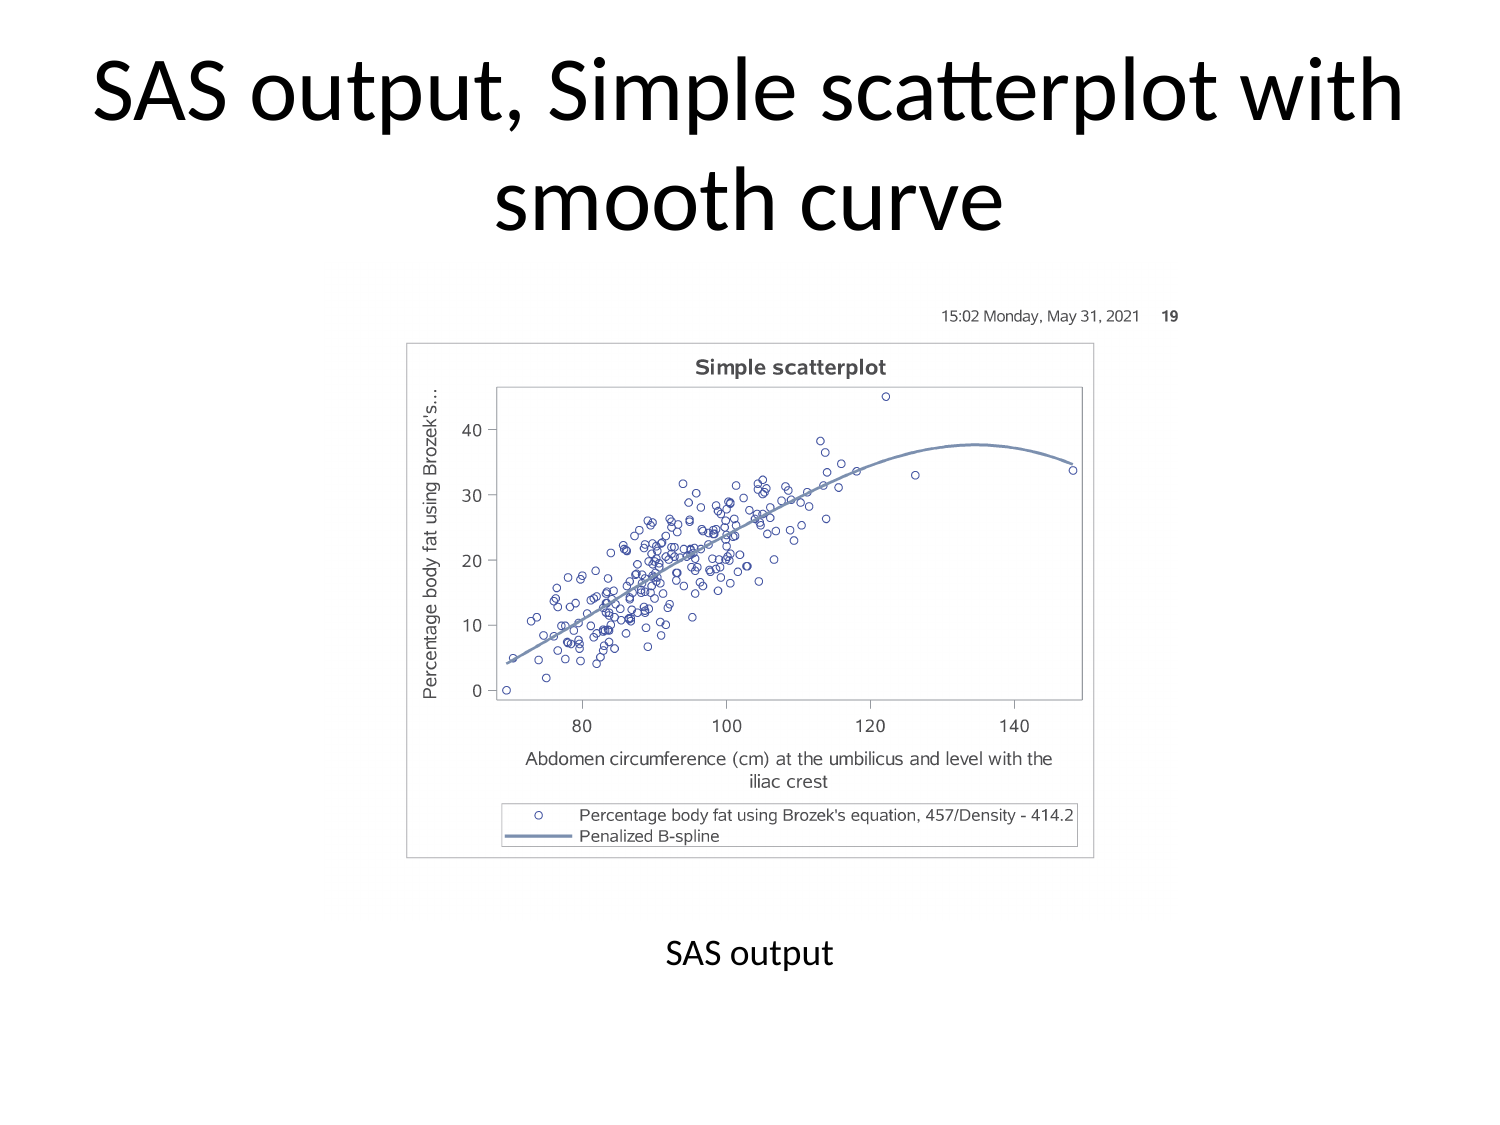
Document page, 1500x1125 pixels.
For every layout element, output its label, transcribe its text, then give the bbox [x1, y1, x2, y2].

text_box SAS output [74, 920, 1425, 1005]
picture [324, 262, 1178, 921]
title SAS output, Simple scatterplot with smooth curve [75, 45, 1425, 233]
